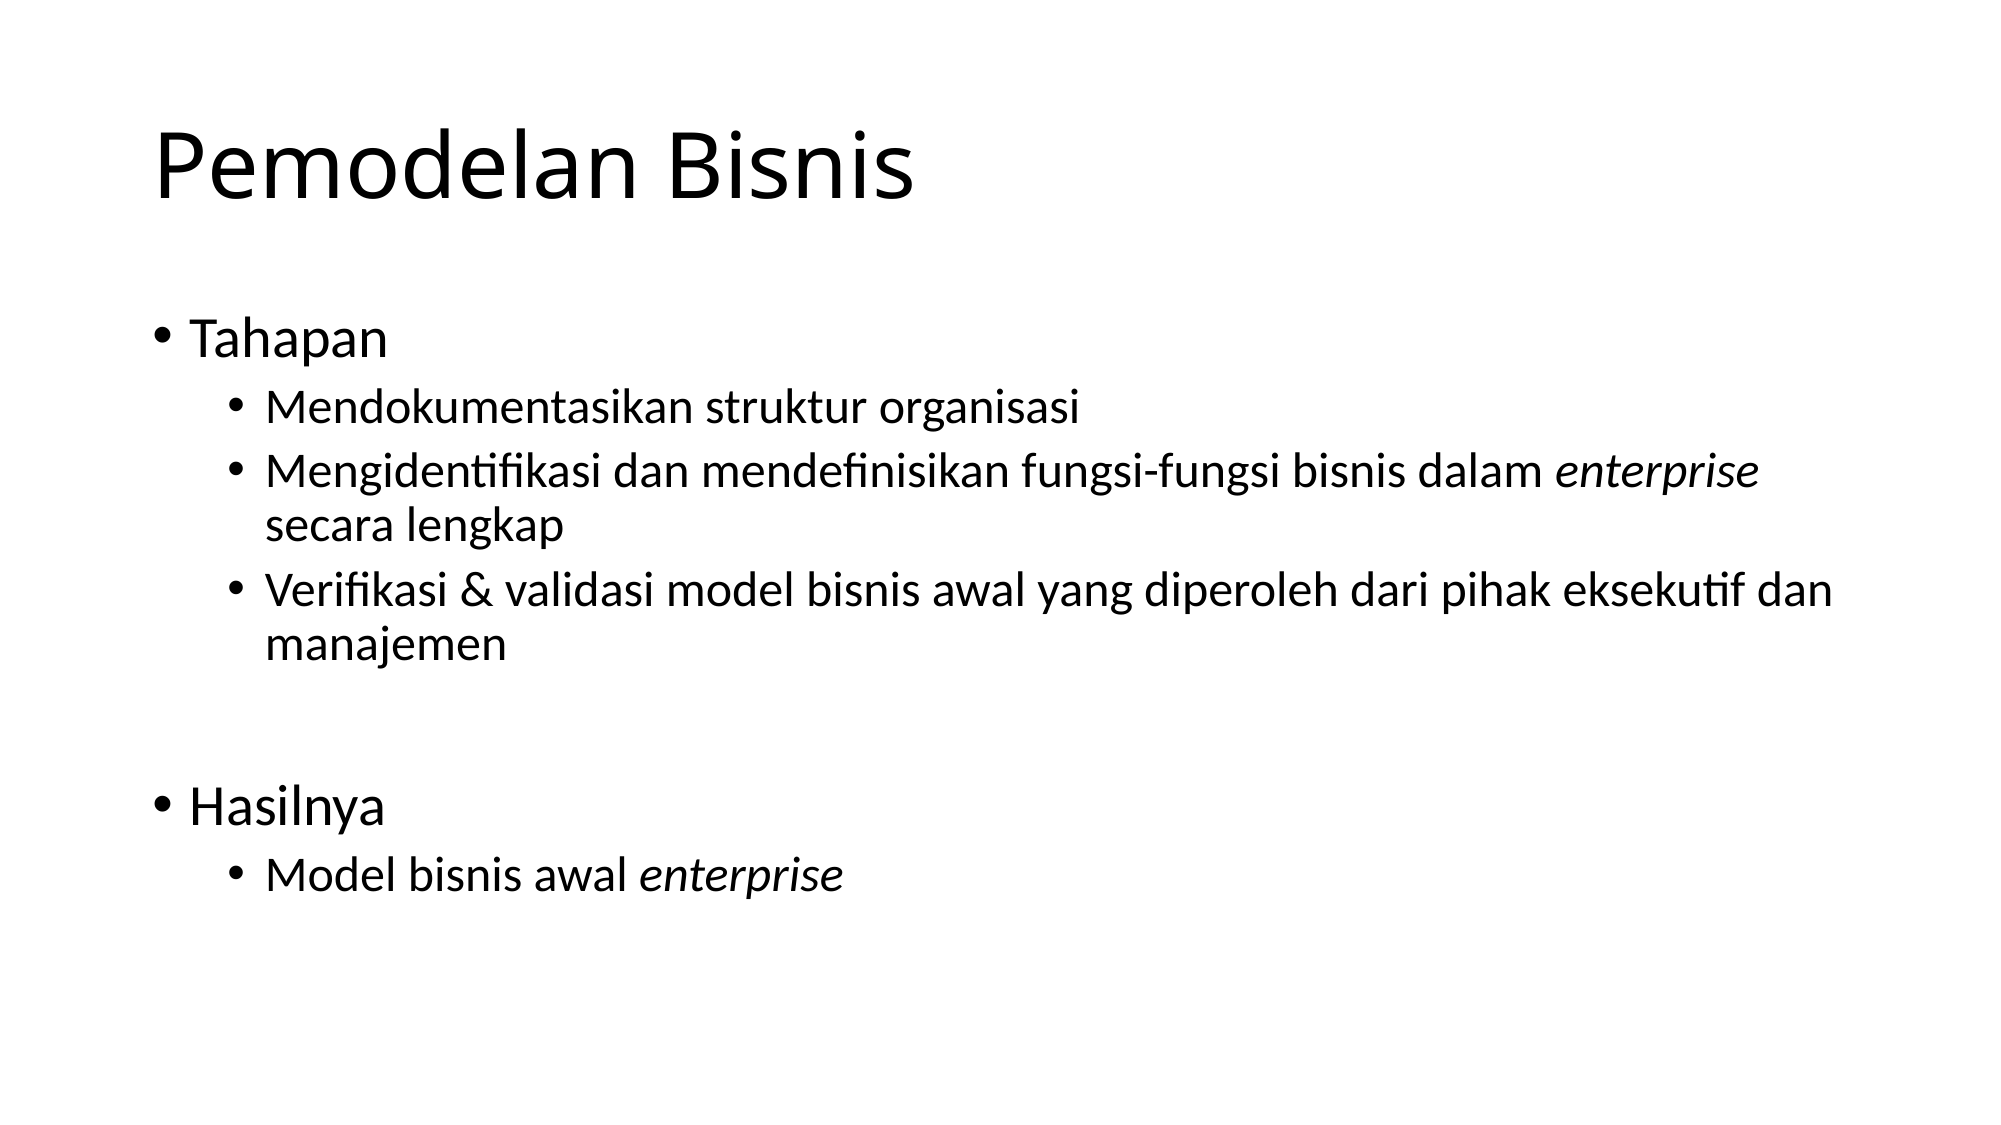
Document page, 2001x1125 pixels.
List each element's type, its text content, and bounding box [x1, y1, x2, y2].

title Pemodelan Bisnis [137, 59, 1863, 278]
list Tahapan Mendokumentasikan struktur organisasi Mengidentifikasi dan mendefinisikan fungsi-fungsi bisnis dalam enterprise secara lengkap Verifikasi & validasi model bisnis awal yang diperoleh dari pihak eksekutif dan manajemen Hasilnya Model bisnis awal enterprise [137, 299, 1863, 1014]
